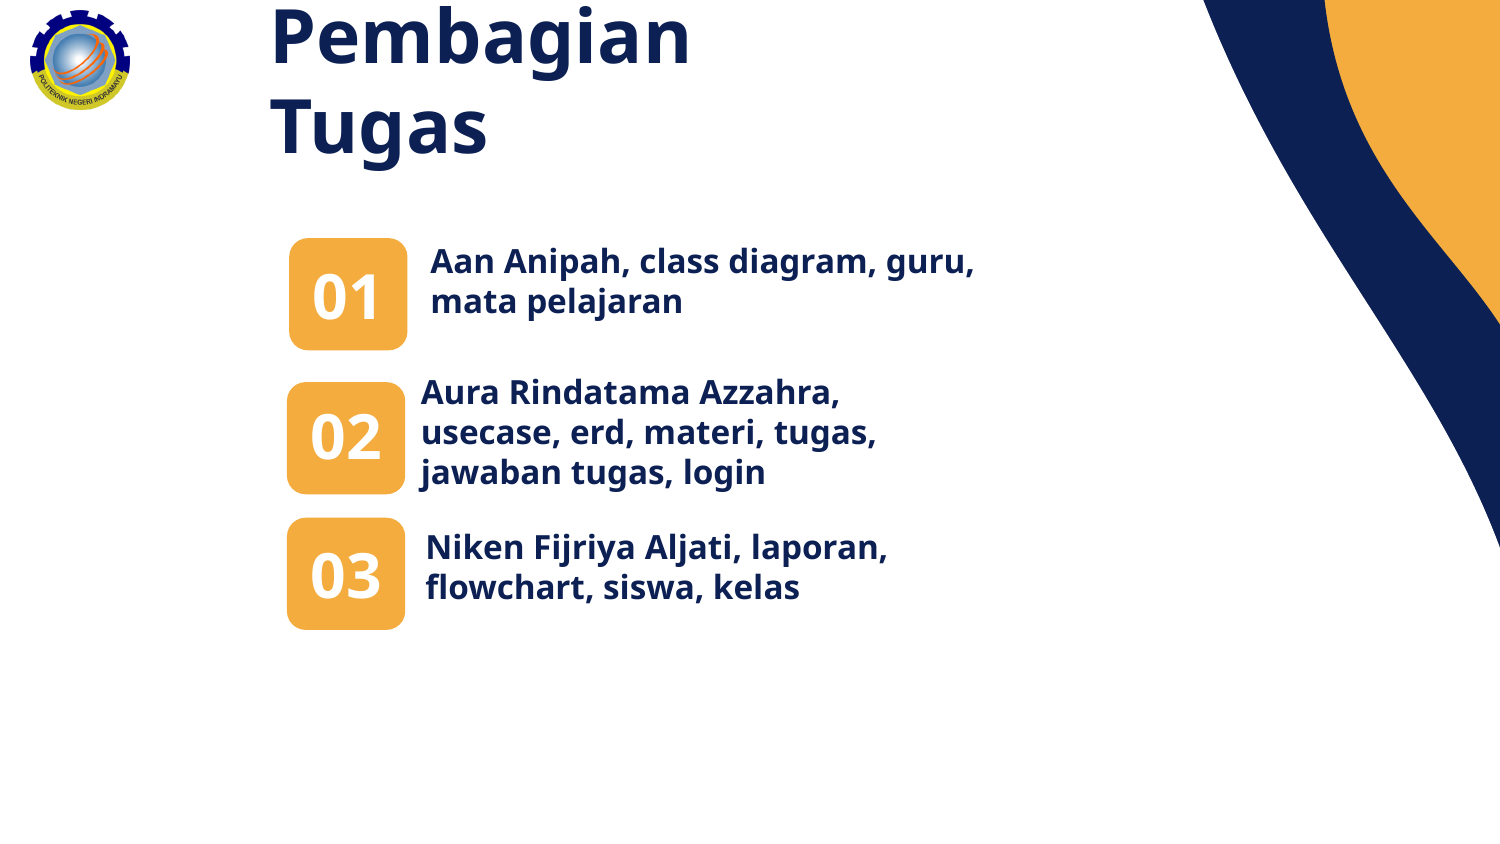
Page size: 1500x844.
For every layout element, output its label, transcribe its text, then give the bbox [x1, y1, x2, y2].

picture [30, 10, 130, 110]
text_box [290, 382, 402, 390]
title 01 [286, 250, 410, 338]
text_box [290, 238, 406, 250]
text_box [287, 478, 405, 495]
title Pembagian Tugas [254, 71, 879, 86]
text_box Niken Fijriya Aljati, laporan, flowchart, siswa, kelas [410, 542, 995, 630]
title 03 [286, 530, 406, 618]
text_box [290, 338, 407, 351]
title Aan Anipah, class diagram, guru, mata pelajaran [415, 294, 999, 306]
text_box [288, 517, 404, 530]
title Aura Rindatama Azzahra, usecase, erd, materi, tugas, jawaban tugas, login [405, 407, 999, 495]
text_box [288, 618, 404, 630]
title 02 [284, 390, 408, 478]
